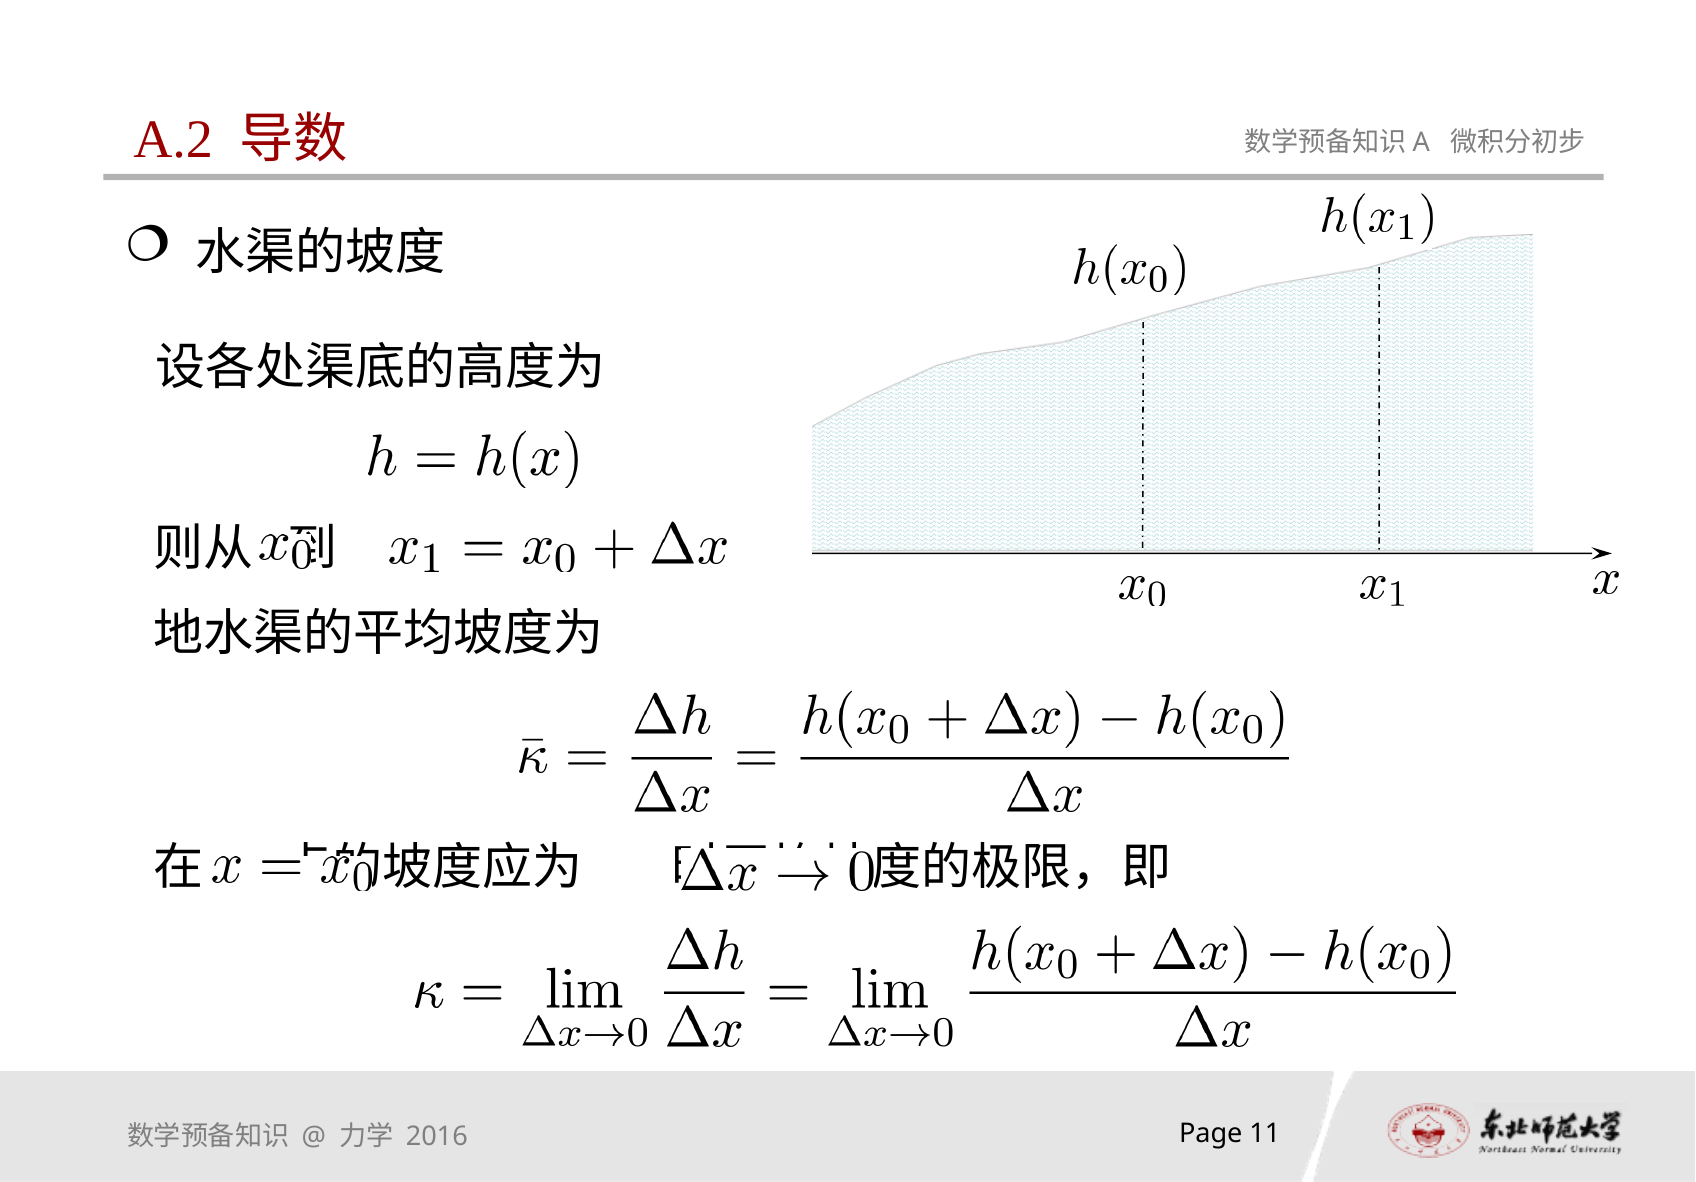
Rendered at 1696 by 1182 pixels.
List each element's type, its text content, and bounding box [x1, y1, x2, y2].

slide_number Page 11 [1179, 1117, 1568, 1182]
text_box 水渠的坡度 [110, 212, 471, 287]
picture [516, 684, 1292, 815]
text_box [138, 507, 801, 673]
text_box 在 点的坡度应为 时平均坡度的极限，即 [138, 826, 1438, 902]
picture [1319, 188, 1435, 251]
text_box 设各处渠底的高度为 [140, 326, 806, 402]
picture [678, 842, 876, 907]
picture [209, 851, 374, 899]
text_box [811, 234, 1613, 554]
picture [1357, 571, 1406, 613]
picture [1591, 566, 1622, 608]
picture [1071, 239, 1187, 302]
picture [1117, 571, 1167, 613]
picture [0, 1071, 1695, 1182]
picture [365, 424, 581, 496]
picture [412, 920, 1458, 1055]
